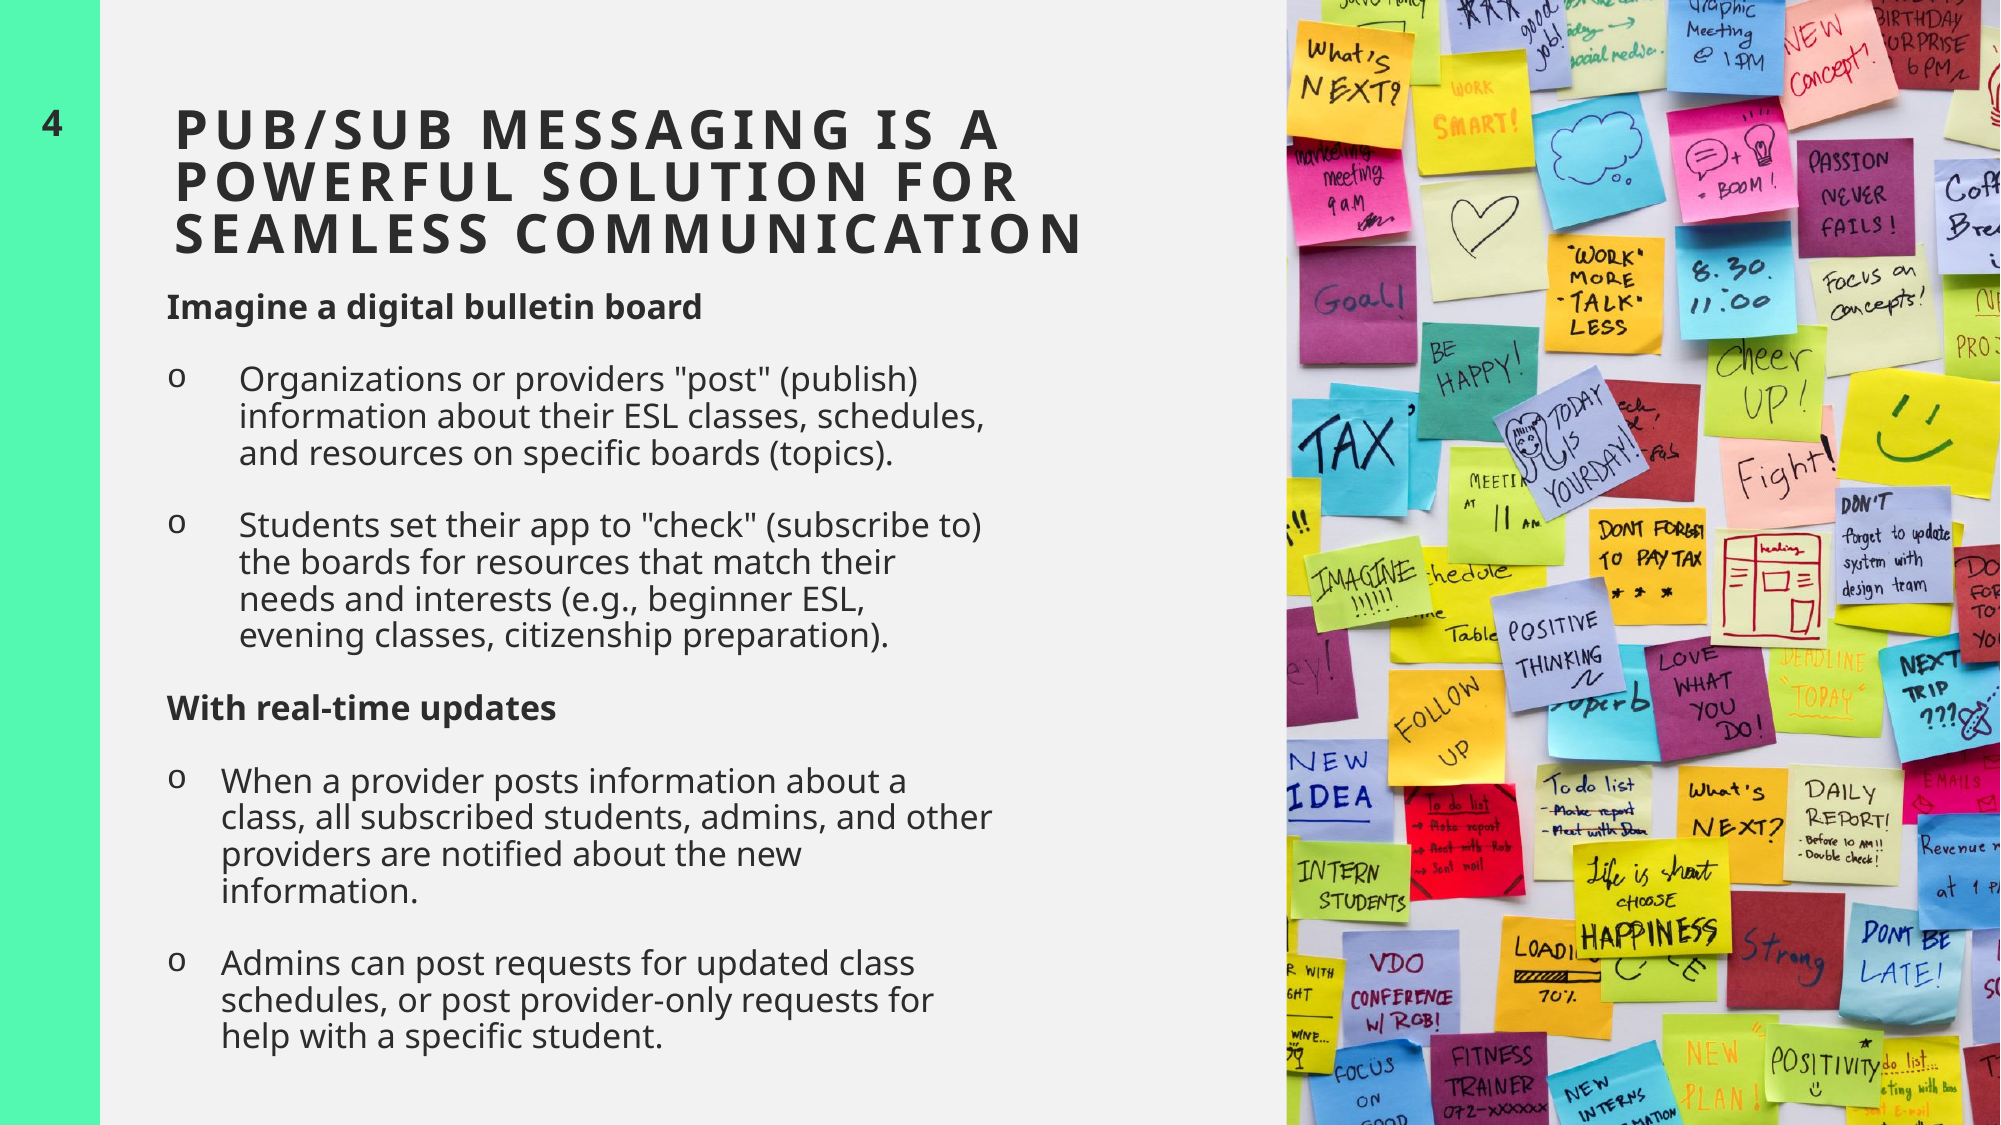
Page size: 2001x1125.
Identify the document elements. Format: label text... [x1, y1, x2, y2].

slide_number 4 [2, 93, 103, 154]
picture [1286, 0, 2000, 1125]
list Imagine a digital bulletin board Organizations or providers "post" (publish) information about their ESL classes, schedules, and resources on specific boards (topics). Students set their app to "check" (subscribe to) the boards for resources that match their needs and interests (e.g., beginner ESL, evening classes, citizenship preparation). With real-time updates When a provider posts information about a class, all subscribed students, admins, and other providers are notified about the new information. Admins can post requests for updated class schedules, or post provider-only requests for help with a specific student. [159, 282, 1012, 1074]
title Pub/Sub Messaging is a Powerful Solution for Seamless Communication [159, 100, 1279, 275]
